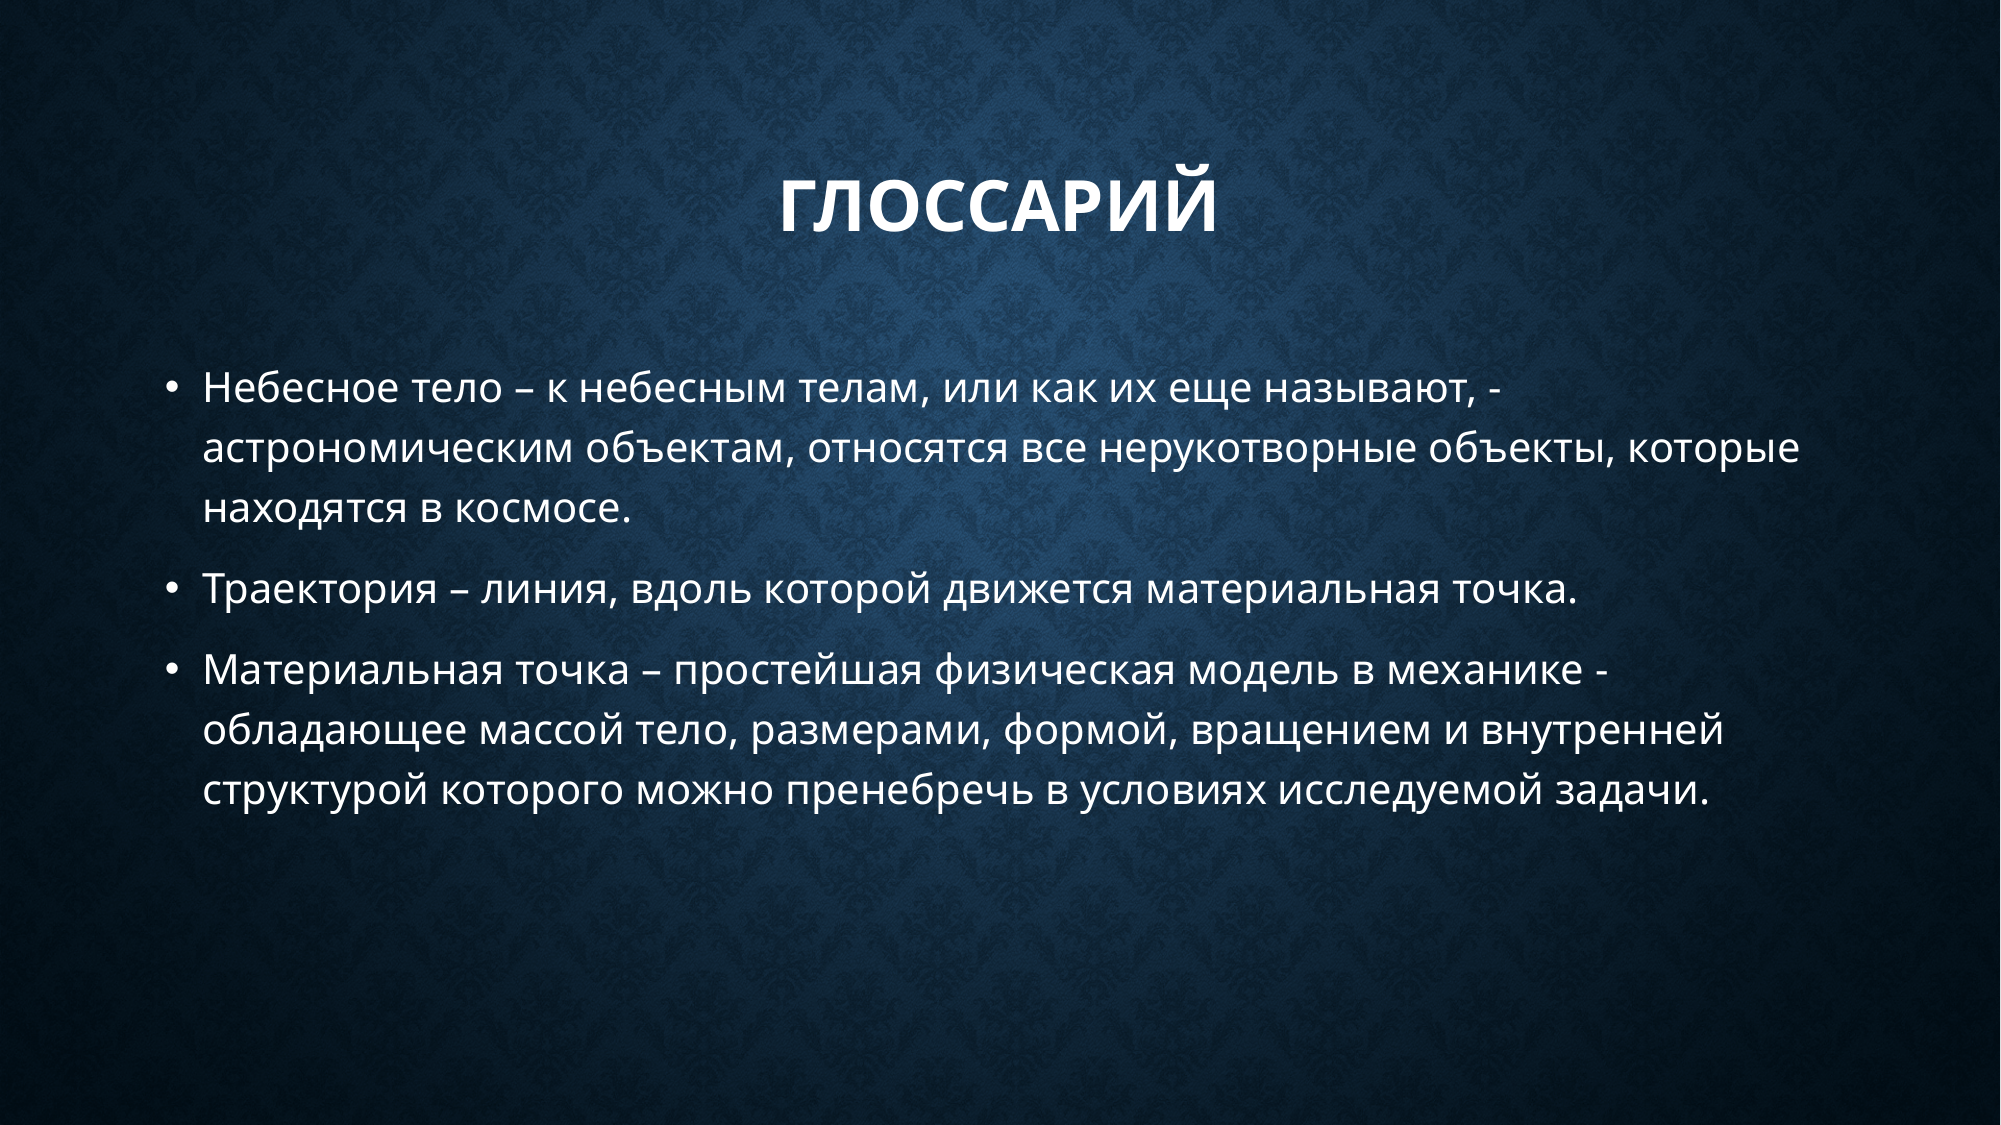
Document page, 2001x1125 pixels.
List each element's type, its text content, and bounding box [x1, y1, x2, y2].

list Небесное тело – к небесным телам, или как их еще называют, - астрономическим объектам, относятся все нерукотворные объекты, которые находятся в космосе. Траектория – линия, вдоль которой движется материальная точка. Материальная точка – простейшая физическая модель в механике - обладающее массой тело, размерами, формой, вращением и внутренней структурой которого можно пренебречь в условиях исследуемой задачи. [149, 343, 1849, 950]
title глоссарий [149, 99, 1849, 318]
